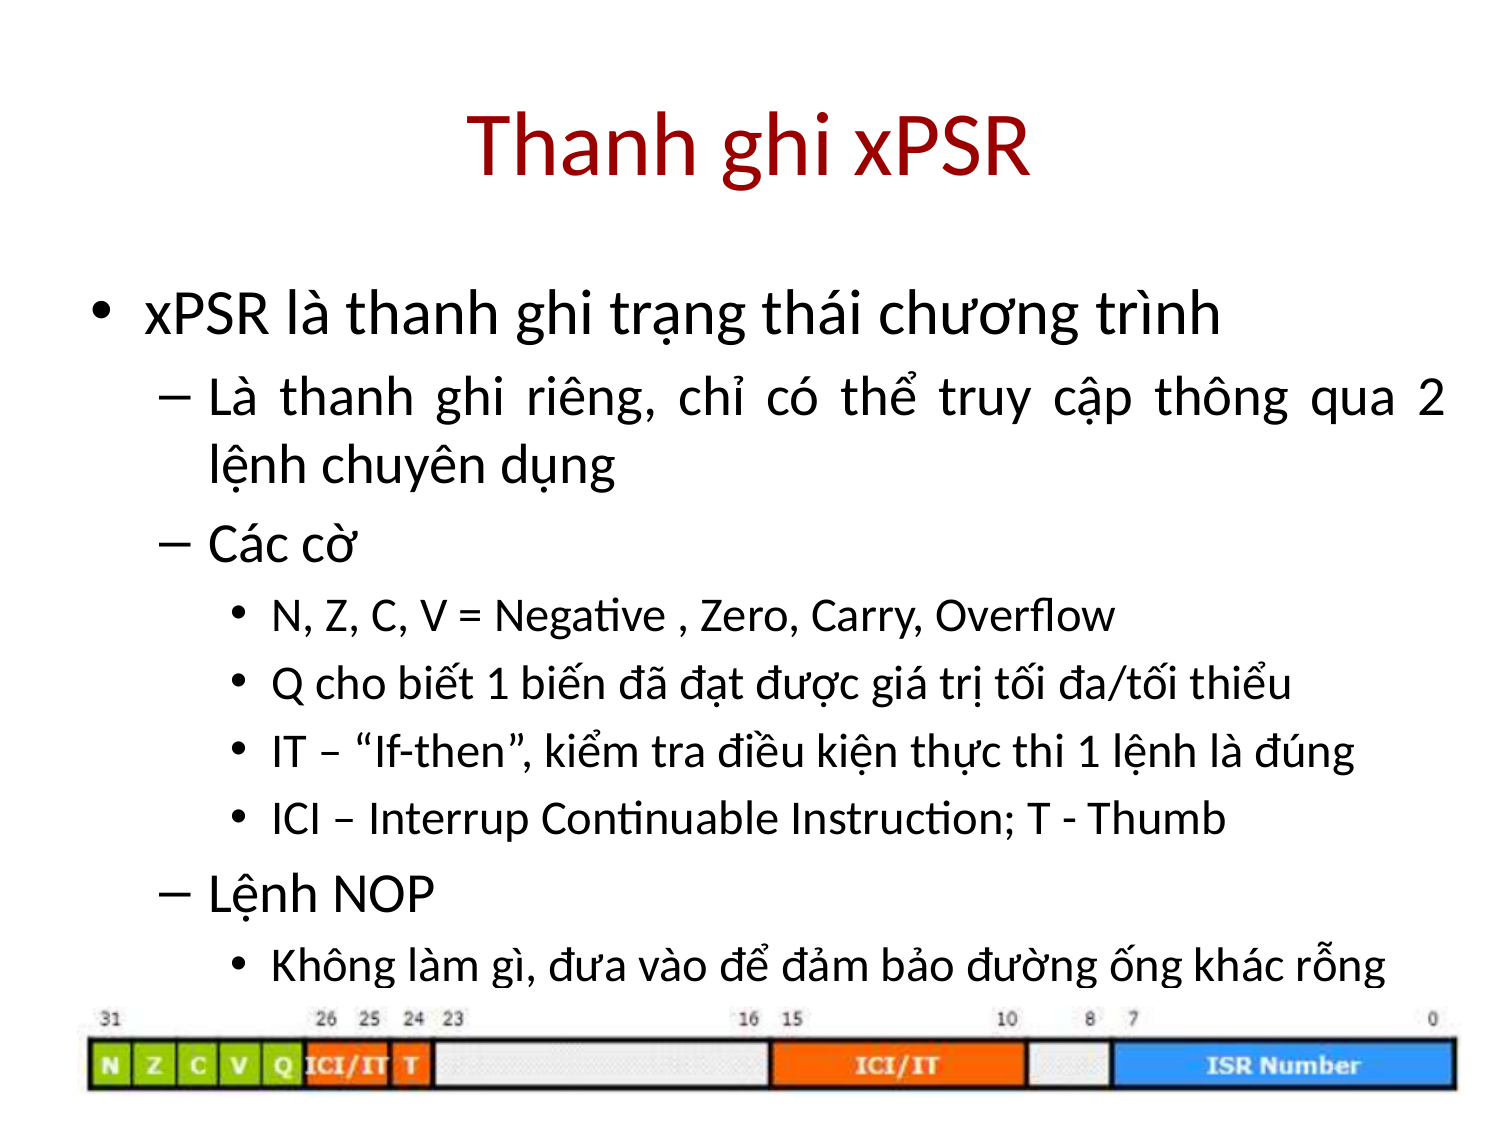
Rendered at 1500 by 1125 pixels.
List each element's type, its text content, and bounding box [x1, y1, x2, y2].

picture [76, 988, 1463, 1101]
title Thanh ghi xPSR [75, 45, 1425, 233]
list xPSR là thanh ghi trạng thái chương trình Là thanh ghi riêng, chỉ có thể truy cập thông qua 2 lệnh chuyên dụng Các cờ N, Z, C, V = Negative , Zero, Carry, Overflow Q cho biết 1 biến đã đạt được giá trị tối đa/tối thiểu IT – “If-then”, kiểm tra điều kiện thực thi 1 lệnh là đúng ICI – Interrup Continuable Instruction; T - Thumb Lệnh NOP Không làm gì, đưa vào để đảm bảo đường ống khác rỗng [75, 262, 1463, 988]
